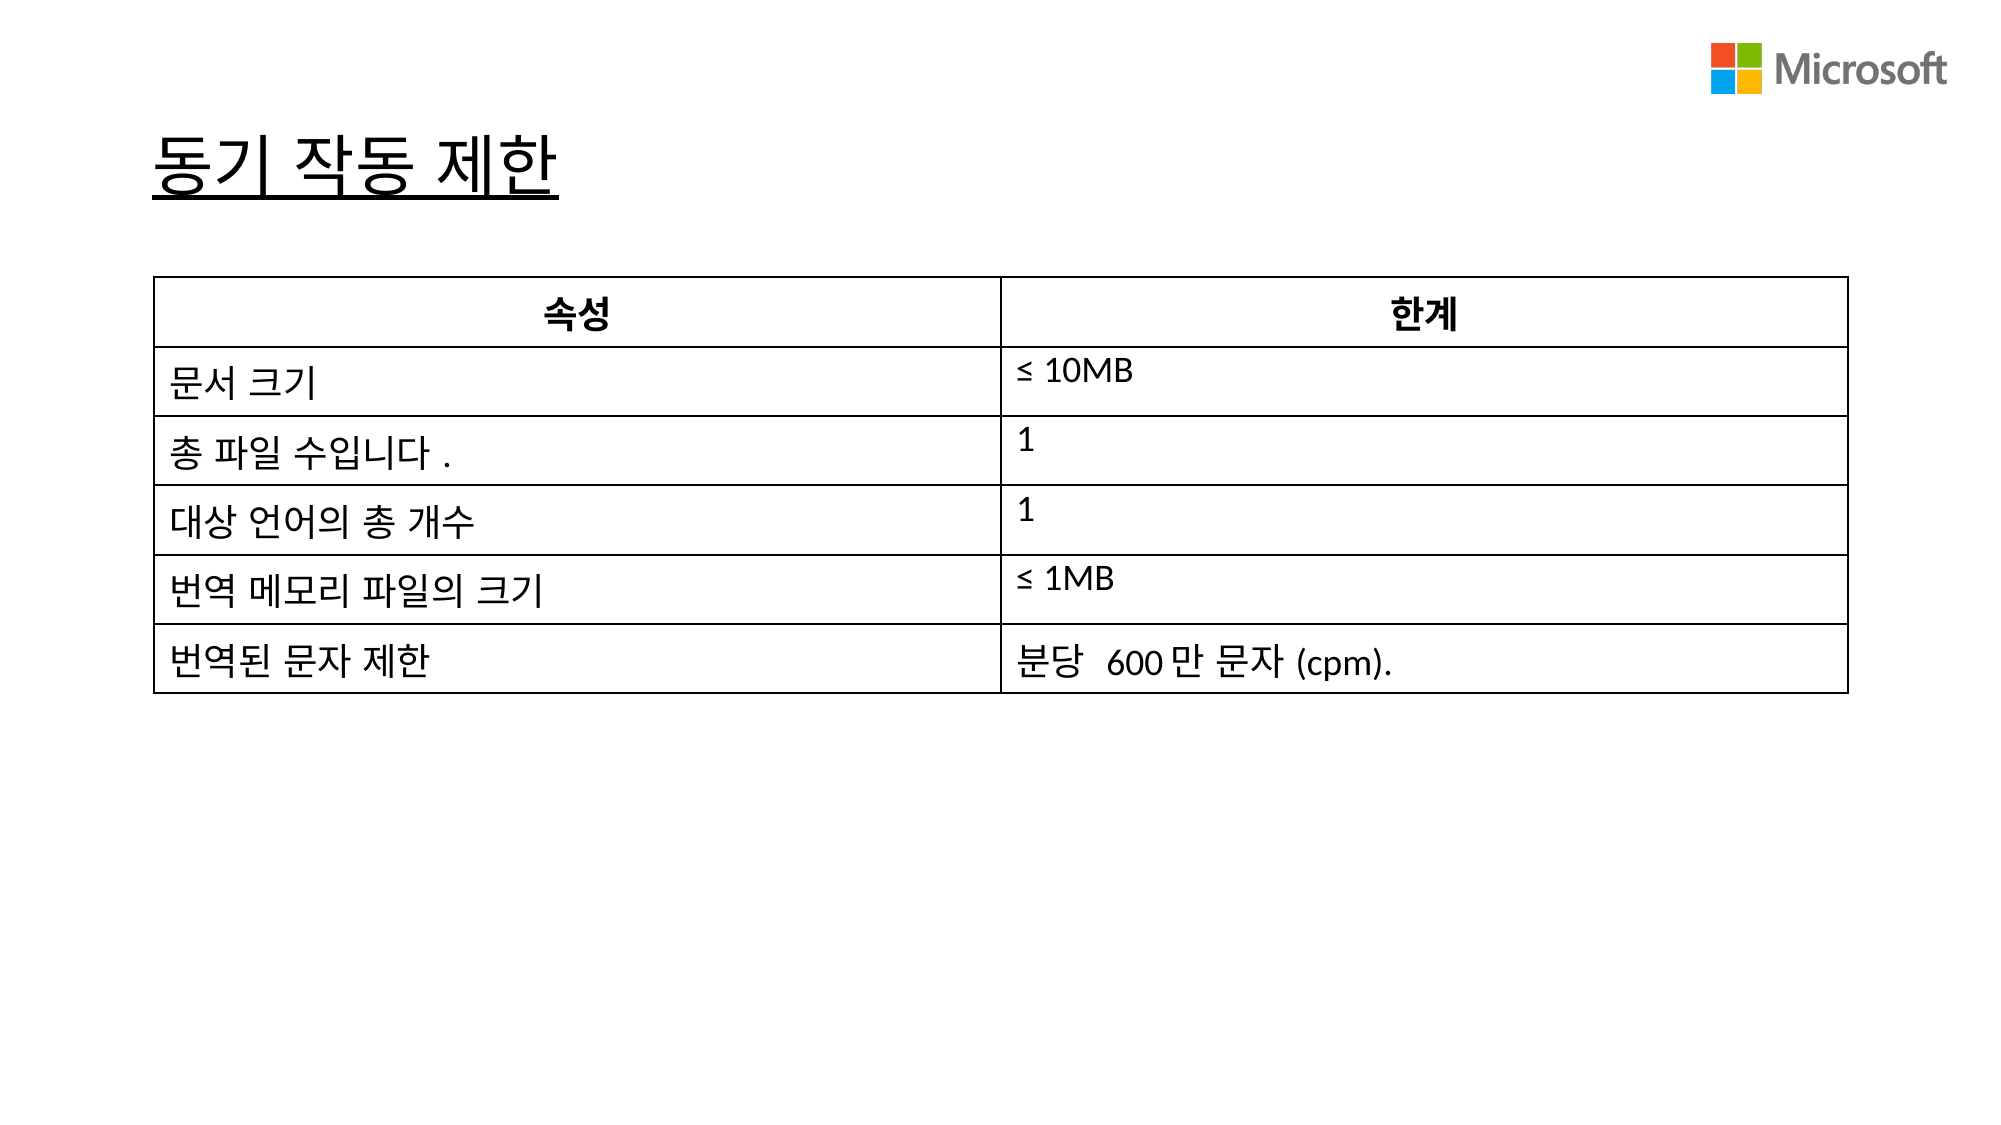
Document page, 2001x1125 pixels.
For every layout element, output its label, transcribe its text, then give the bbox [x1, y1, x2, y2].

table_cell 분당 600만 문자(cpm). [1002, 625, 1847, 692]
table_cell 1 [1002, 486, 1847, 554]
table_cell ≤ 10MB [1002, 348, 1847, 415]
picture [1711, 43, 1947, 94]
table_cell 문서 크기 [155, 348, 1000, 415]
table_cell 번역된 문자 제한 [155, 625, 1000, 692]
table_header 속성 [155, 278, 1000, 346]
table_cell ≤ 1MB [1002, 556, 1847, 623]
table_cell 대상 언어의 총 개수 [155, 486, 1000, 554]
table_cell 총 파일 수입니다. [155, 417, 1000, 484]
table_cell 번역 메모리 파일의 크기 [155, 556, 1000, 623]
table_header 한계 [1002, 278, 1847, 346]
table_cell 1 [1002, 417, 1847, 484]
title 동기 작동 제한 [137, 59, 1863, 278]
